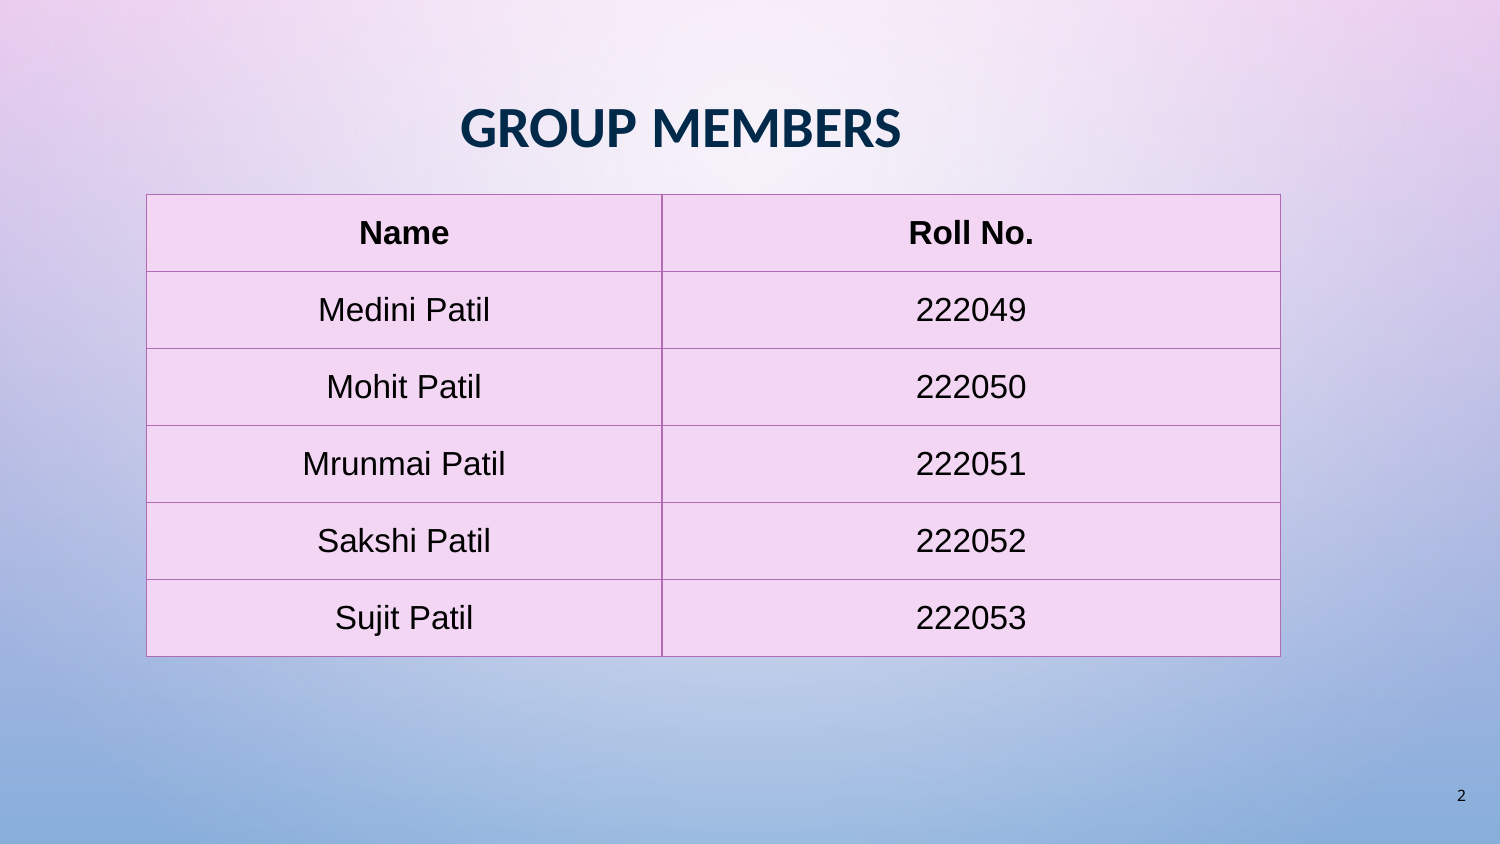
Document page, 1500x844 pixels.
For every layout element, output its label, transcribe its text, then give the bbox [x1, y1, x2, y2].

table_header Name [147, 195, 661, 271]
table_header Roll No. [663, 195, 1280, 271]
table_cell Sakshi Patil [147, 503, 661, 579]
title Benefits of Merkle Tree in Blockchain [0, 0, 1500, 461]
table_cell Mohit Patil [147, 349, 661, 425]
table_cell 222051 [663, 426, 1280, 502]
table_cell Medini Patil [147, 272, 661, 348]
table_cell 222053 [663, 580, 1280, 656]
title GROUP MEMBERS [0, 34, 1398, 176]
table_cell Sujit Patil [147, 580, 661, 656]
table_cell 222052 [663, 503, 1280, 579]
table_cell 222049 [663, 272, 1280, 348]
table_cell Mrunmai Patil [147, 426, 661, 502]
table_cell 222050 [663, 349, 1280, 425]
slide_number 2 [1391, 770, 1482, 822]
